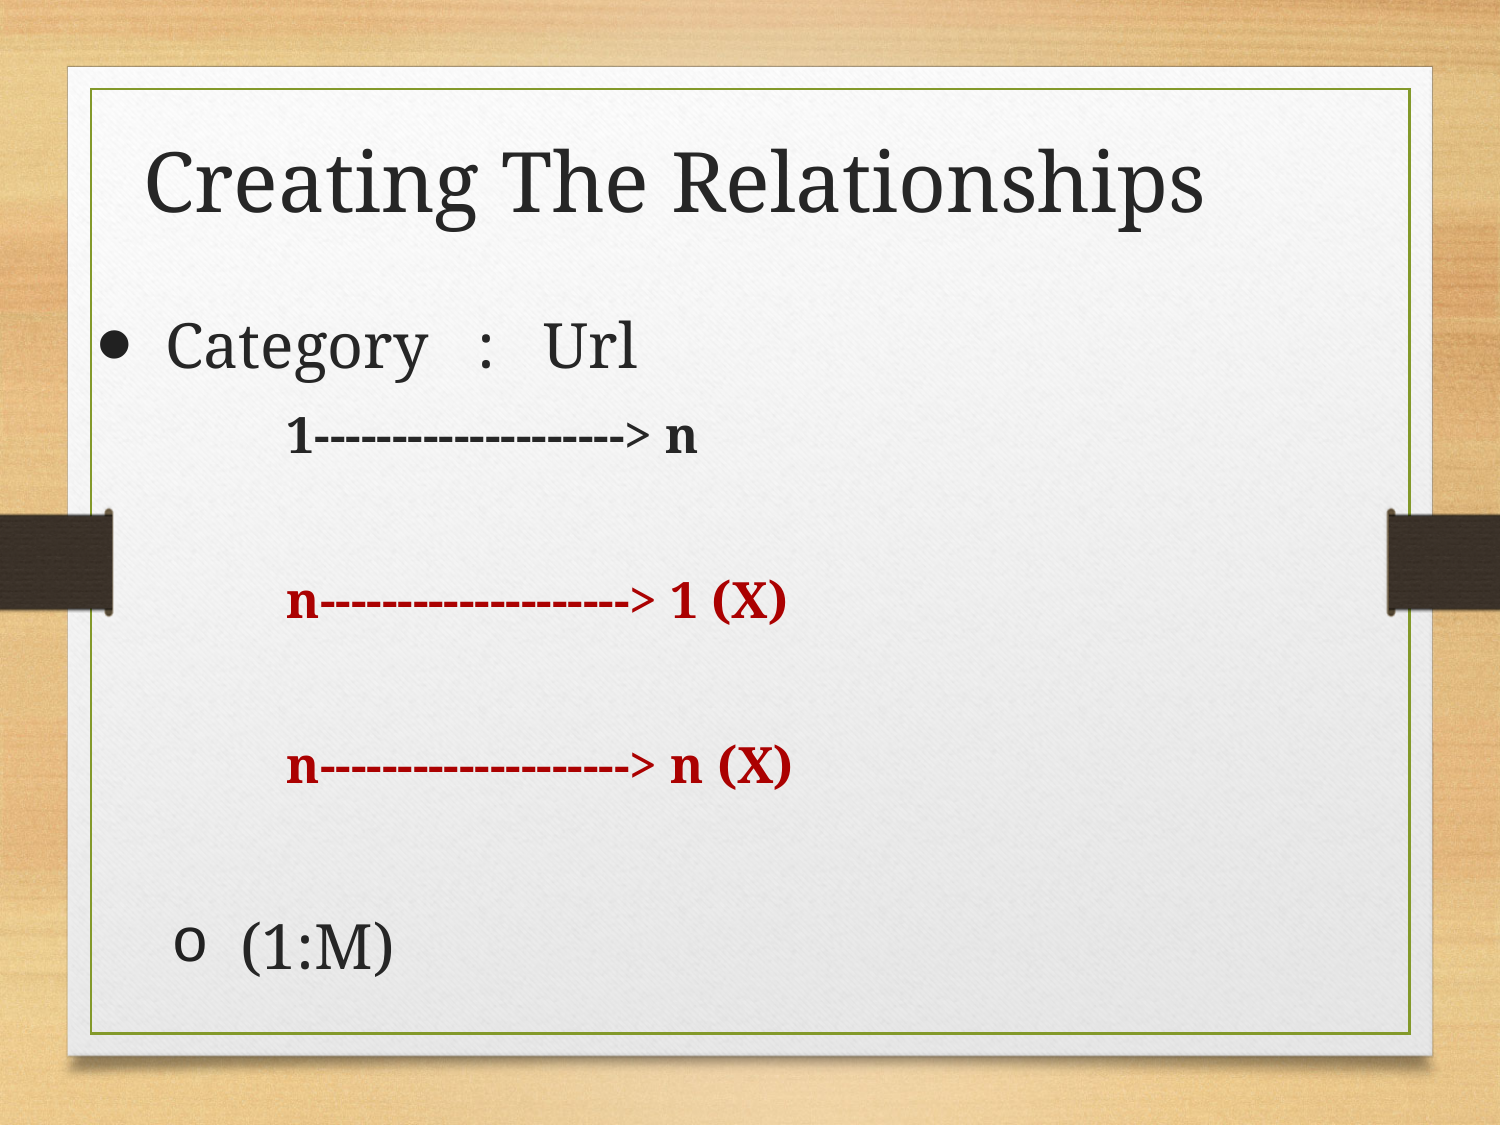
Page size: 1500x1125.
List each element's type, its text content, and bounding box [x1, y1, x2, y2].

picture [0, 0, 1500, 1125]
text_box Category : Url 1--------------------> n n--------------------> 1 (X) n--------------------> n (X) (1:M) [74, 279, 1425, 1074]
text_box Creating The Relationships [75, 22, 1276, 244]
